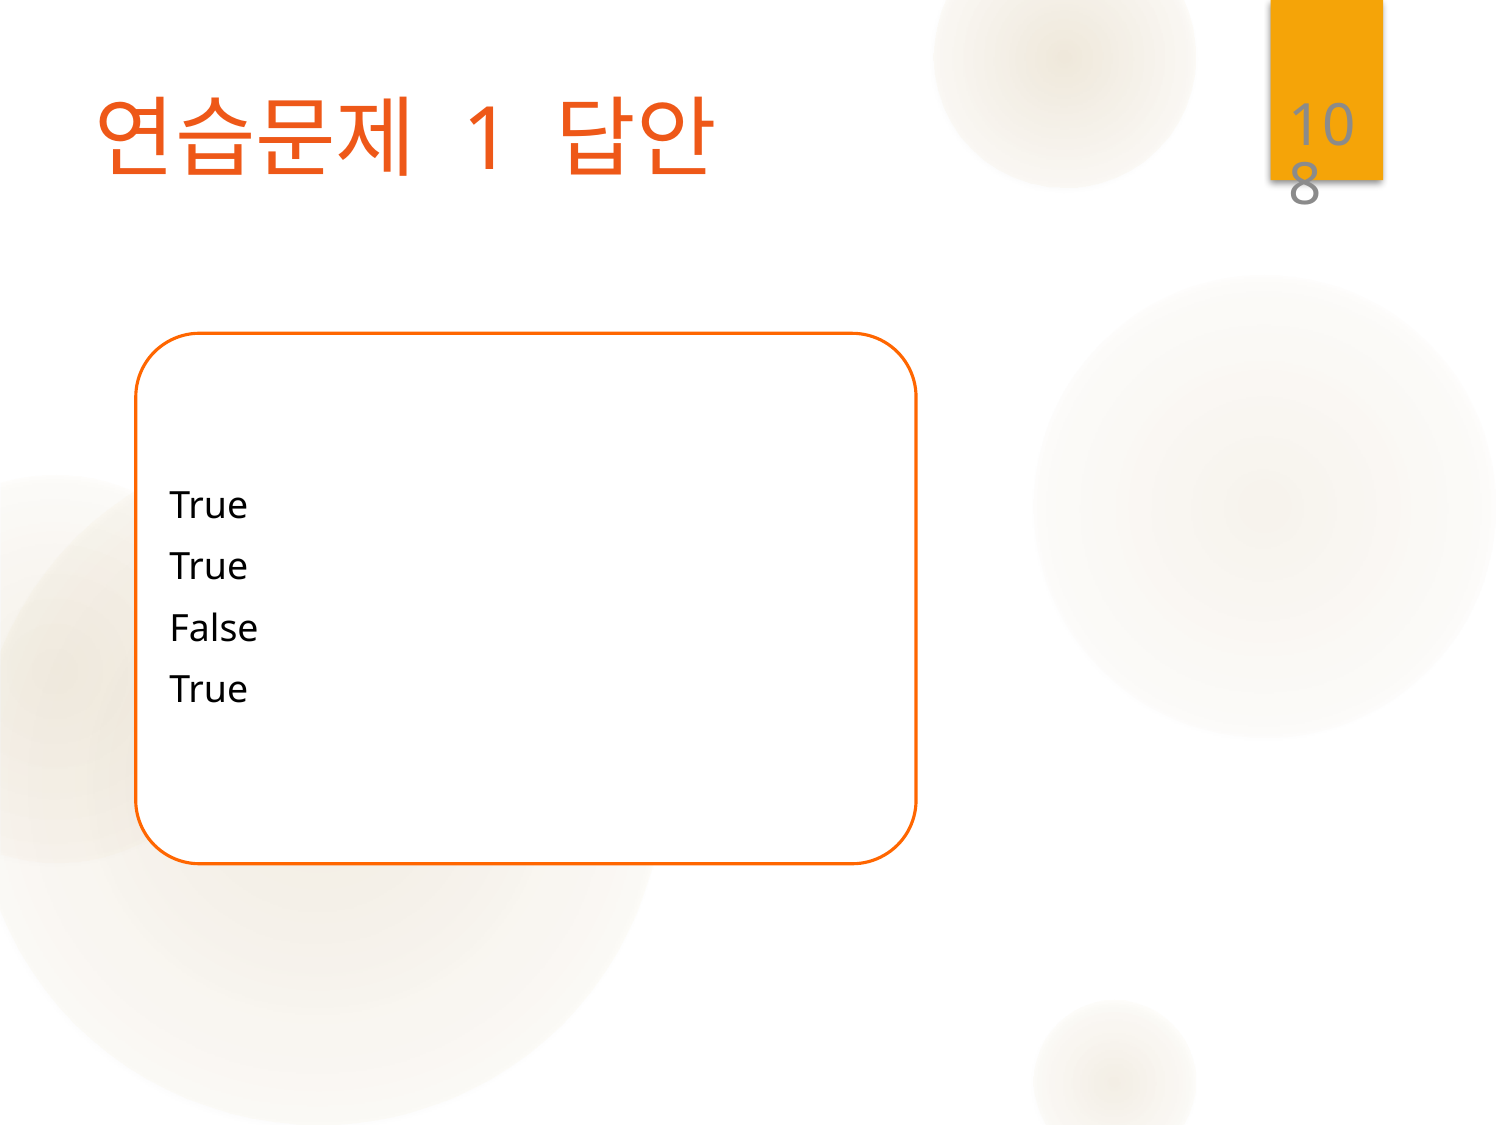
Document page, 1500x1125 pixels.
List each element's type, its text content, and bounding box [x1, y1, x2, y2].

slide_number 108 [1273, 48, 1378, 175]
title 연습문제 1 답안 [79, 74, 1237, 304]
text_box True True False True [135, 333, 917, 864]
